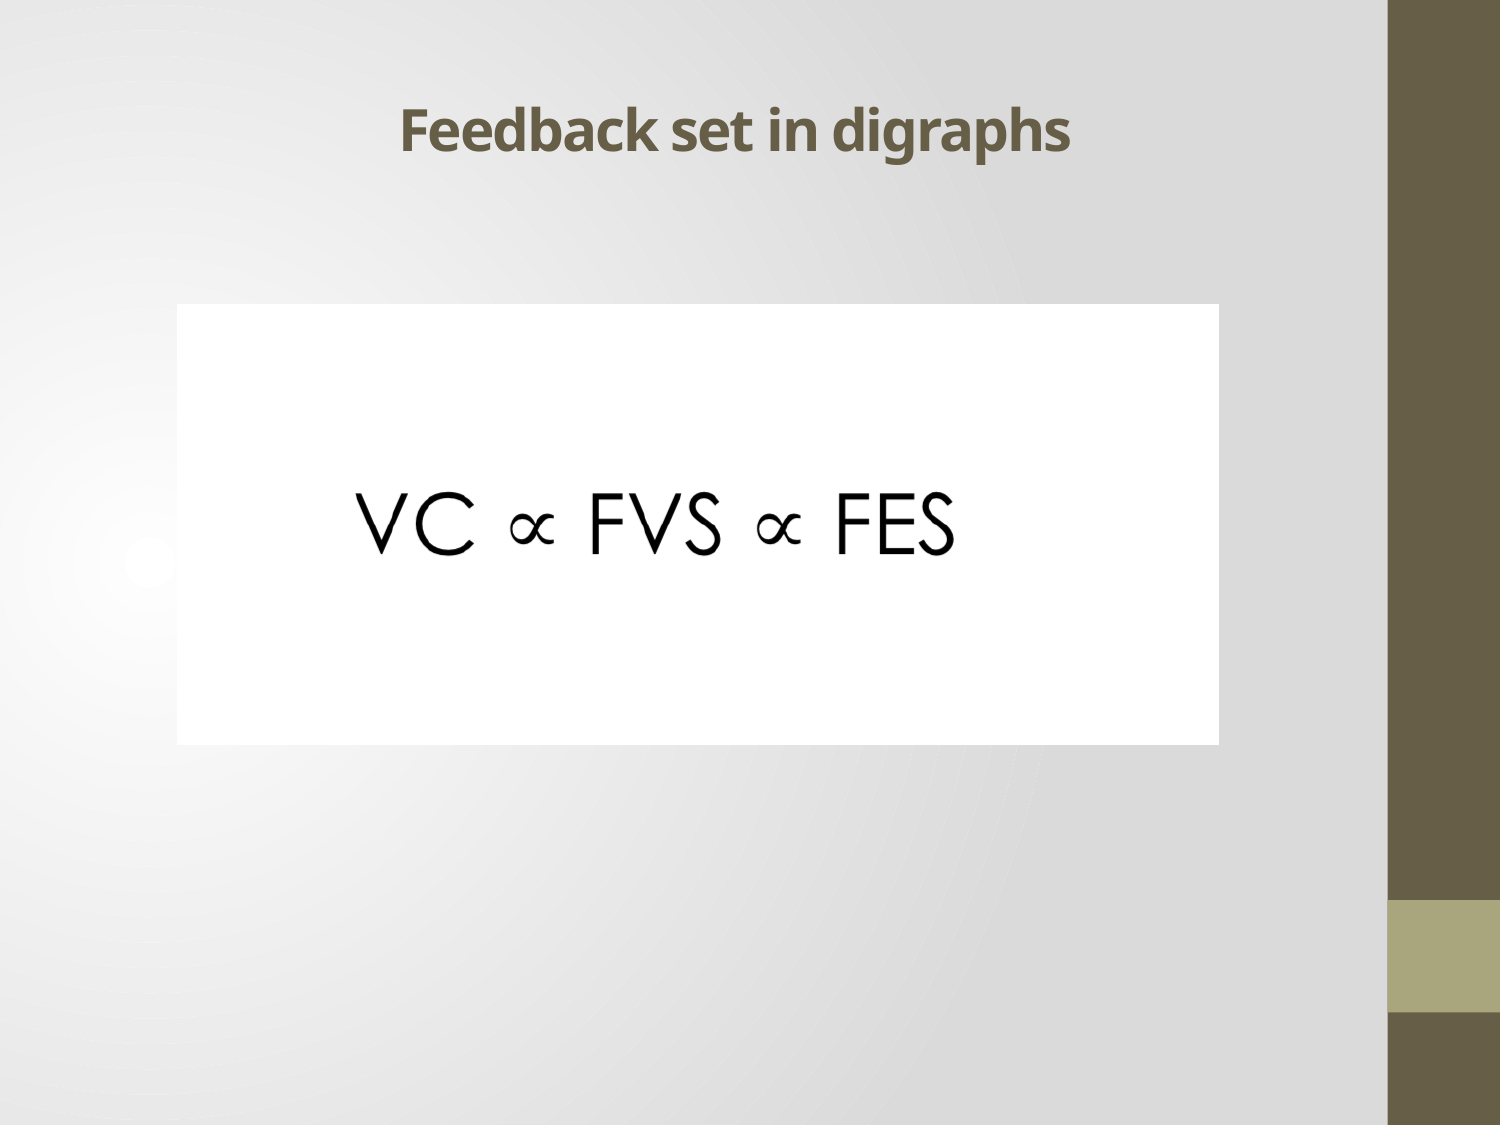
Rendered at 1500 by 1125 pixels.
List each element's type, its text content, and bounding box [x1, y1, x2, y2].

picture [176, 303, 1220, 746]
title Feedback set in digraphs [364, 93, 1107, 171]
